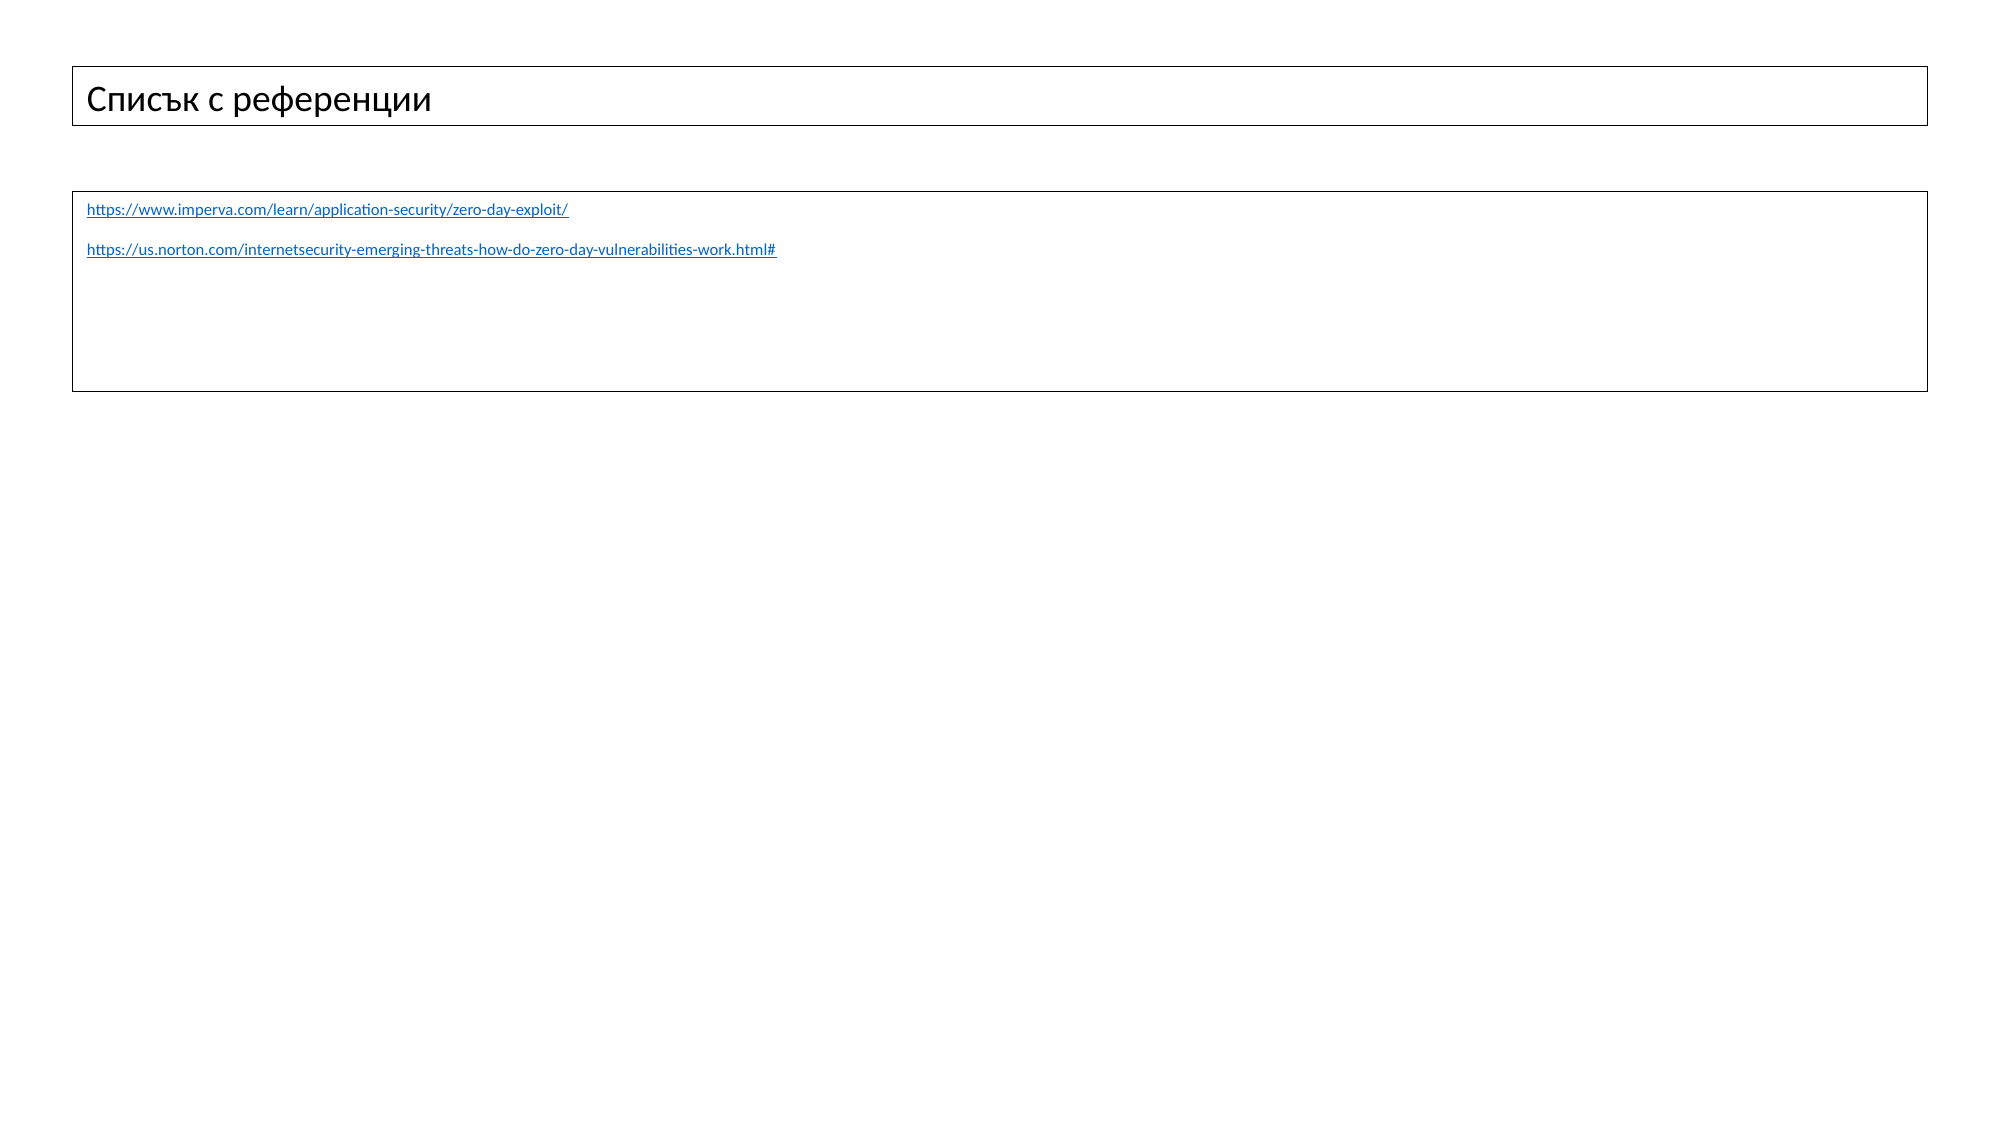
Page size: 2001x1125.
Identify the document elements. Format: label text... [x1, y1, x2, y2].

text_box https://www.imperva.com/learn/application-security/zero-day-exploit/ https://us.norton.com/internetsecurity-emerging-threats-how-do-zero-day-vulnerabilities-work.html# [72, 191, 1928, 392]
text_box Списък с референции [72, 66, 1928, 126]
